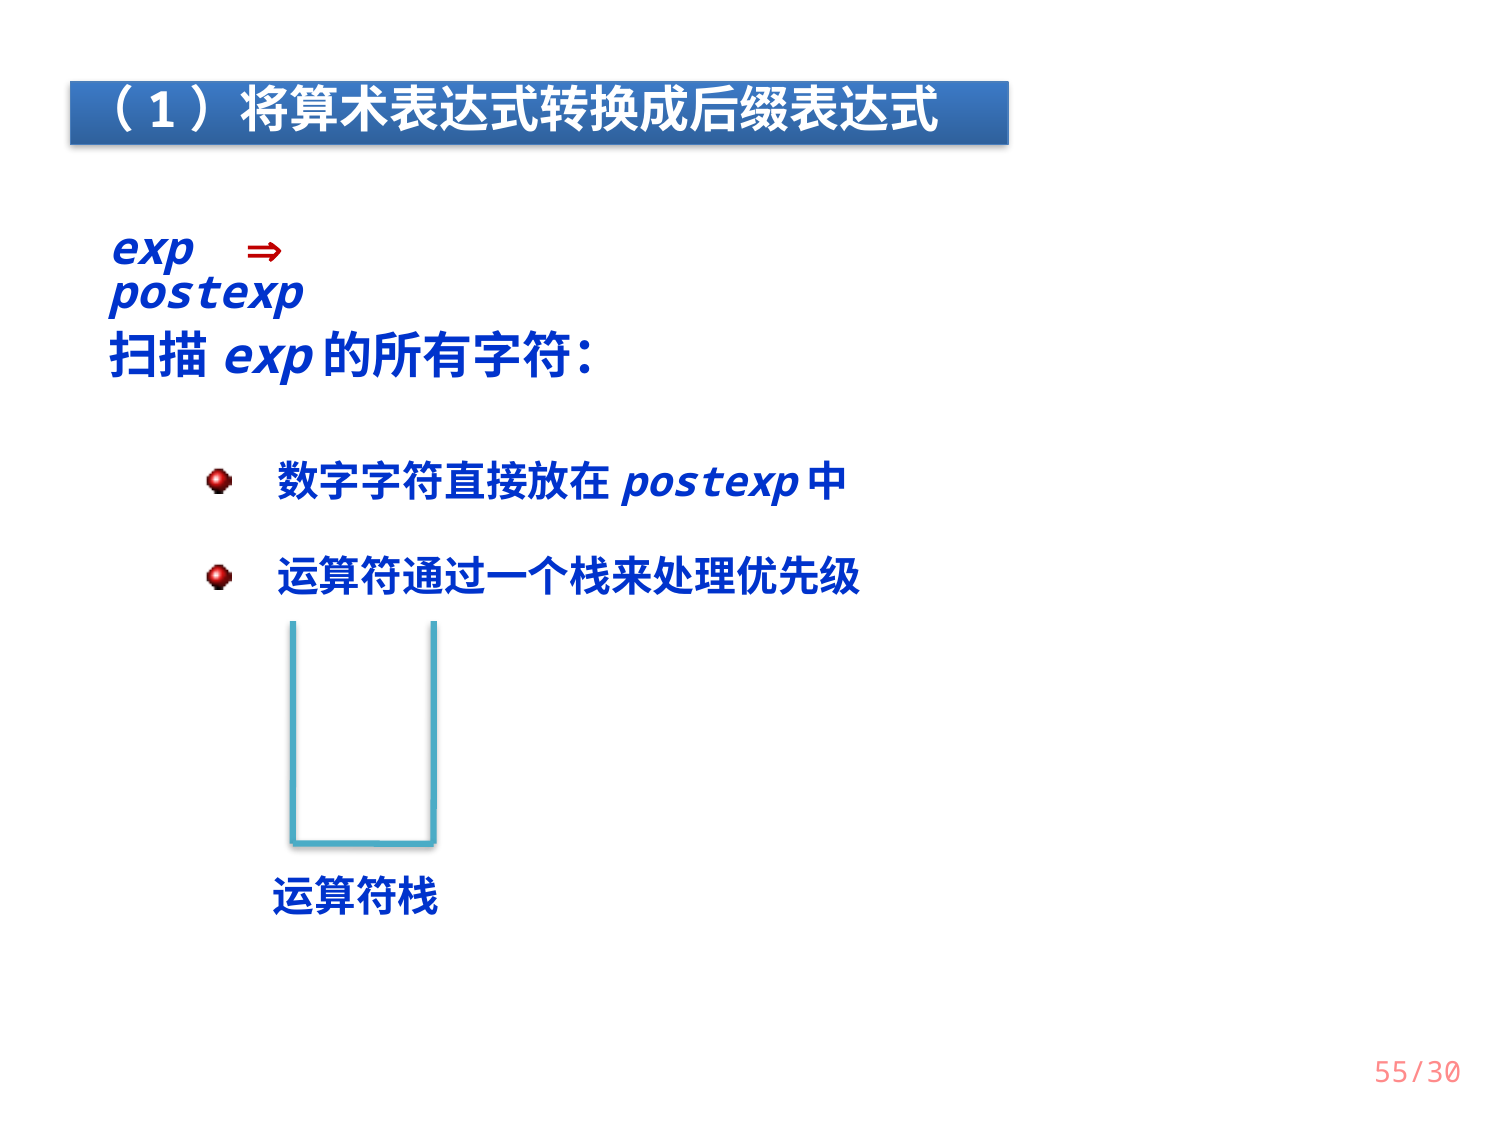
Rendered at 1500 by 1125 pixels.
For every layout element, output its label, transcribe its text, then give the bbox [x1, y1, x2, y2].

text_box 数字字符直接放在postexp中 运算符通过一个栈来处理优先级 [187, 421, 961, 608]
picture [202, 464, 232, 494]
picture [202, 560, 232, 590]
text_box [257, 620, 481, 938]
text_box exp  postexp [93, 222, 504, 326]
slide_number 55/30 [1328, 1042, 1477, 1103]
text_box 扫描exp的所有字符： [93, 328, 645, 391]
text_box （1）将算术表达式转换成后缀表达式 [70, 81, 1009, 145]
